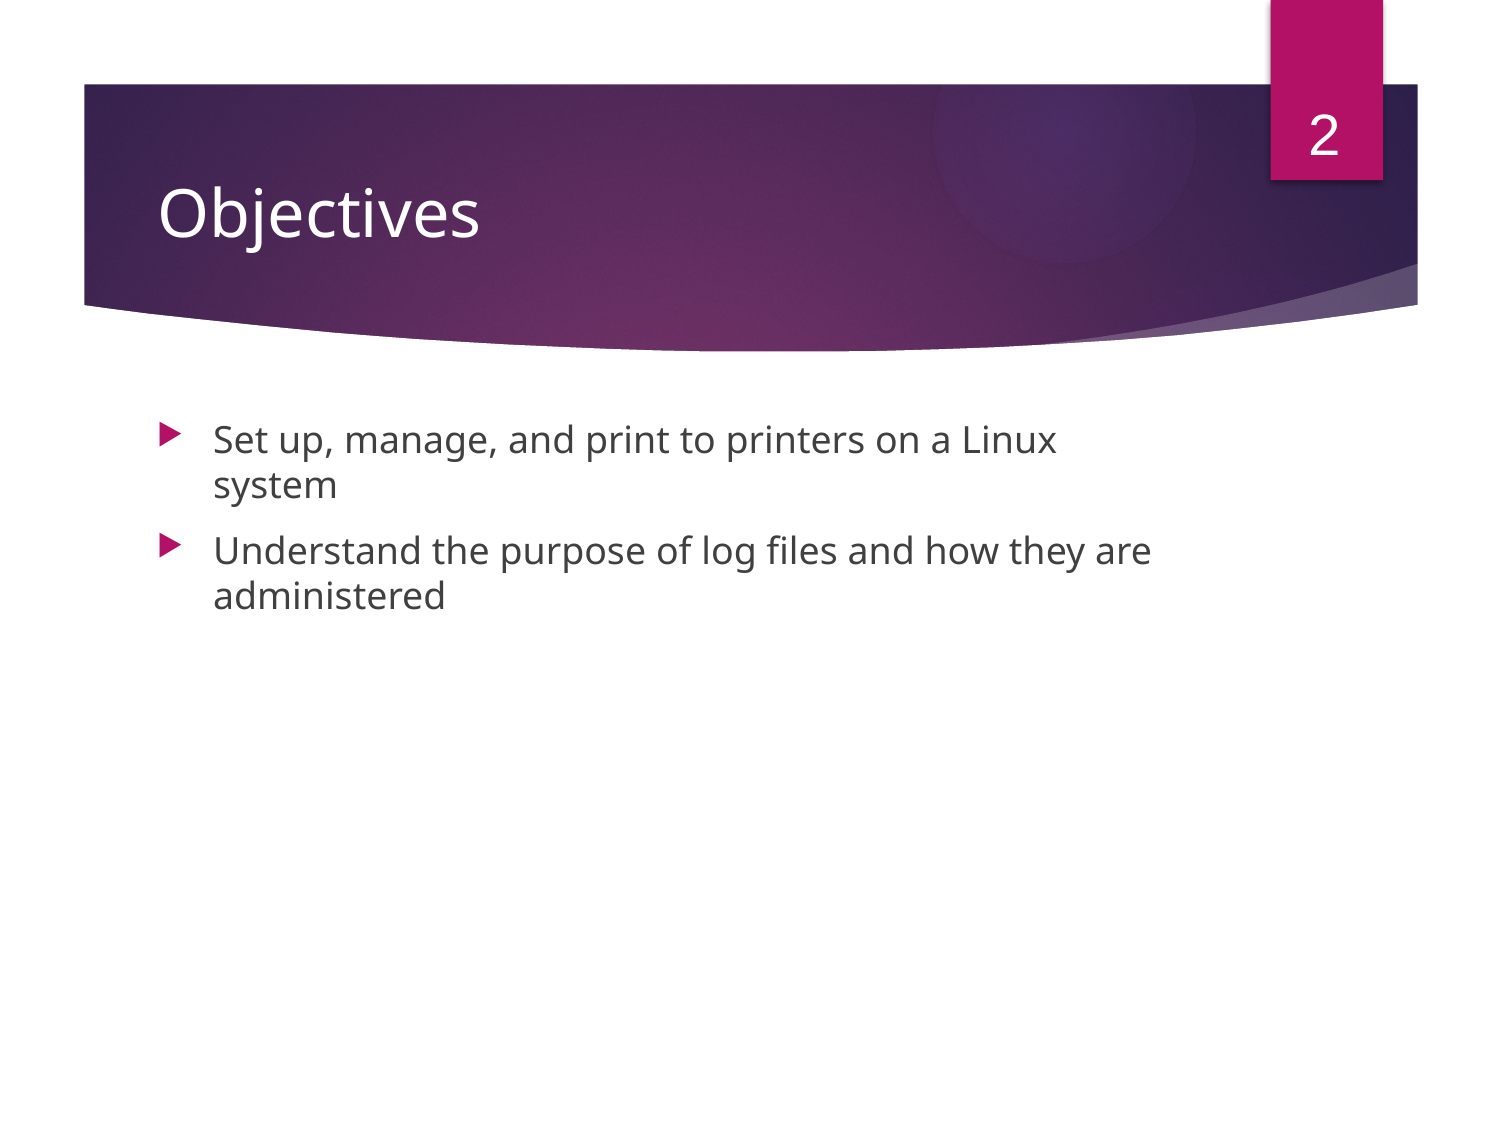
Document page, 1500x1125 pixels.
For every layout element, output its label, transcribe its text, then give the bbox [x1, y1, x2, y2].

title Objectives [142, 152, 1183, 269]
list Set up, manage, and print to printers on a Linux system Understand the purpose of log files and how they are administered [141, 408, 1183, 988]
slide_number 2 [1259, 48, 1390, 175]
